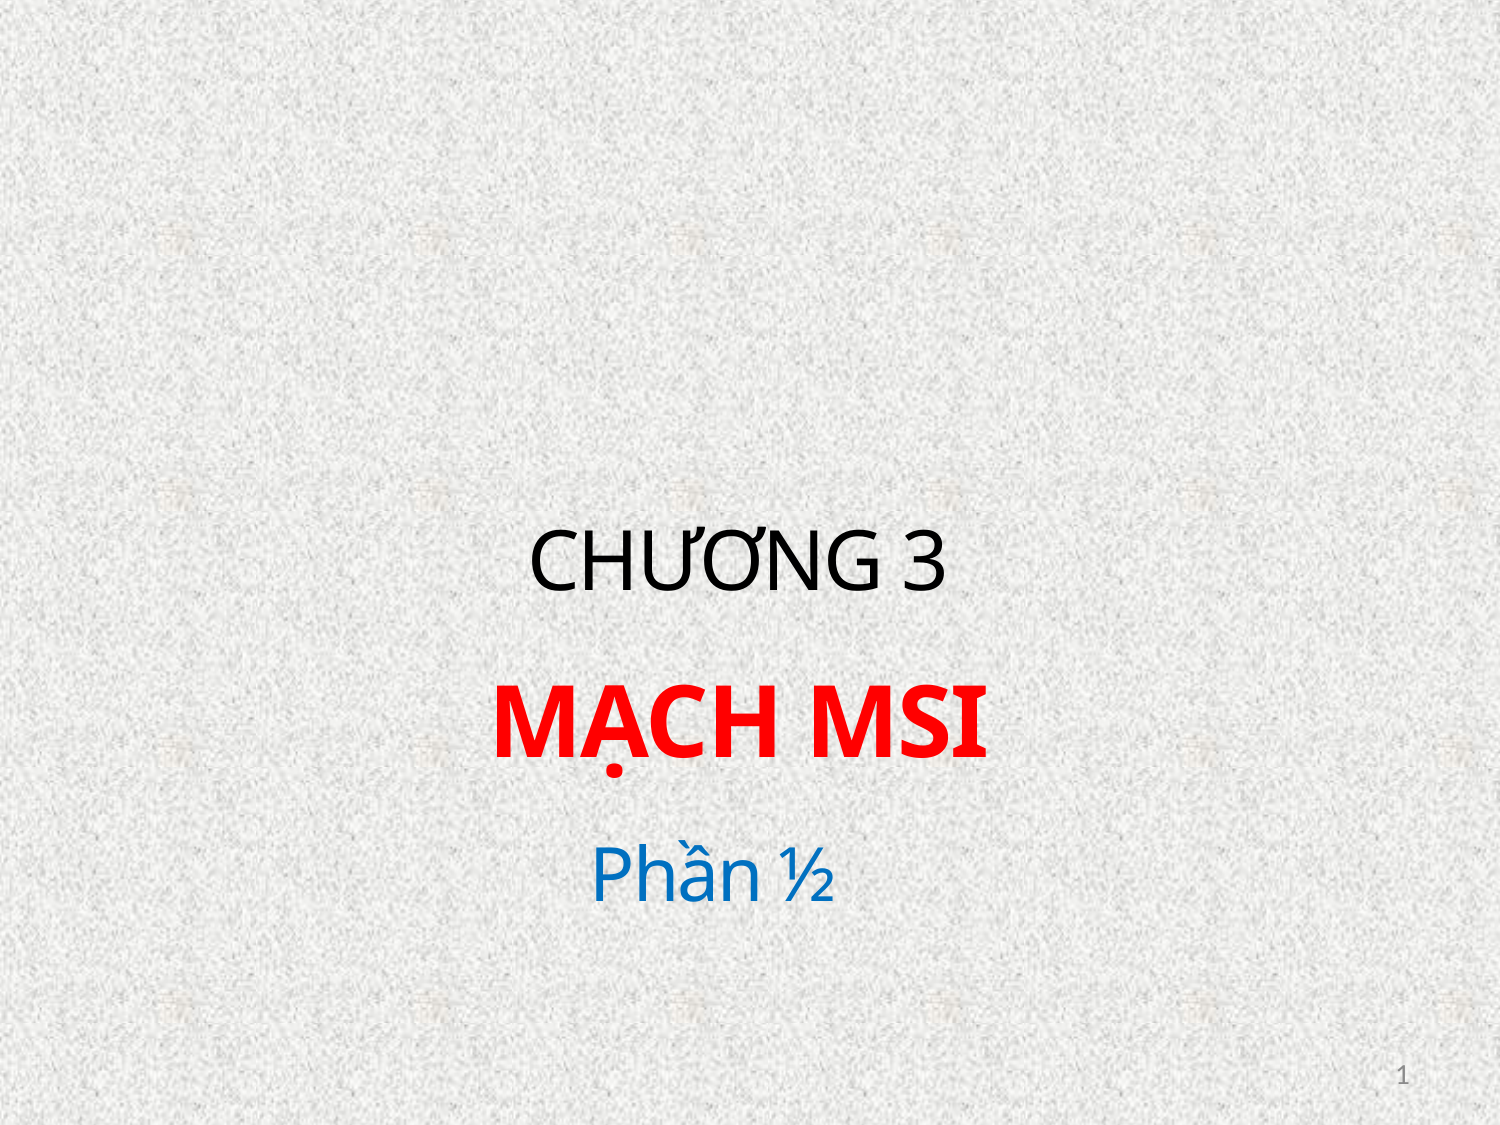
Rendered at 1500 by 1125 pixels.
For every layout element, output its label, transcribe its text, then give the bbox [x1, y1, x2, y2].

text_box CHƯƠNG 3 [512, 500, 1013, 615]
text_box Phần ½ [575, 818, 1075, 924]
text_box MẠCH MSI [399, 650, 1113, 785]
slide_number 1 [1074, 1042, 1425, 1103]
picture [0, 0, 1500, 1125]
